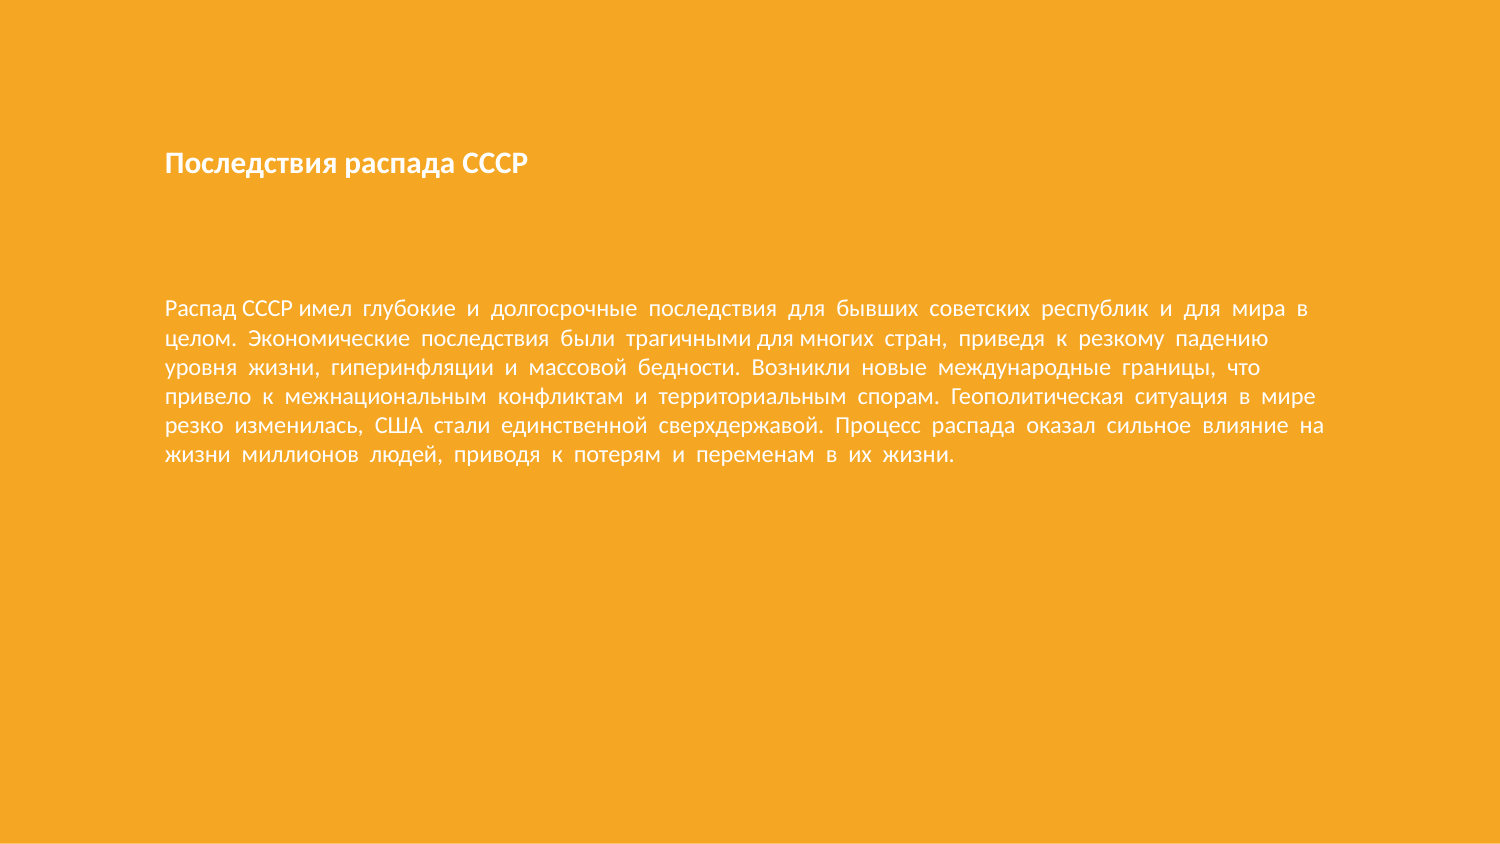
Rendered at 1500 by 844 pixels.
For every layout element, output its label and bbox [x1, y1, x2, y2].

text_box [0, 0, 1500, 844]
